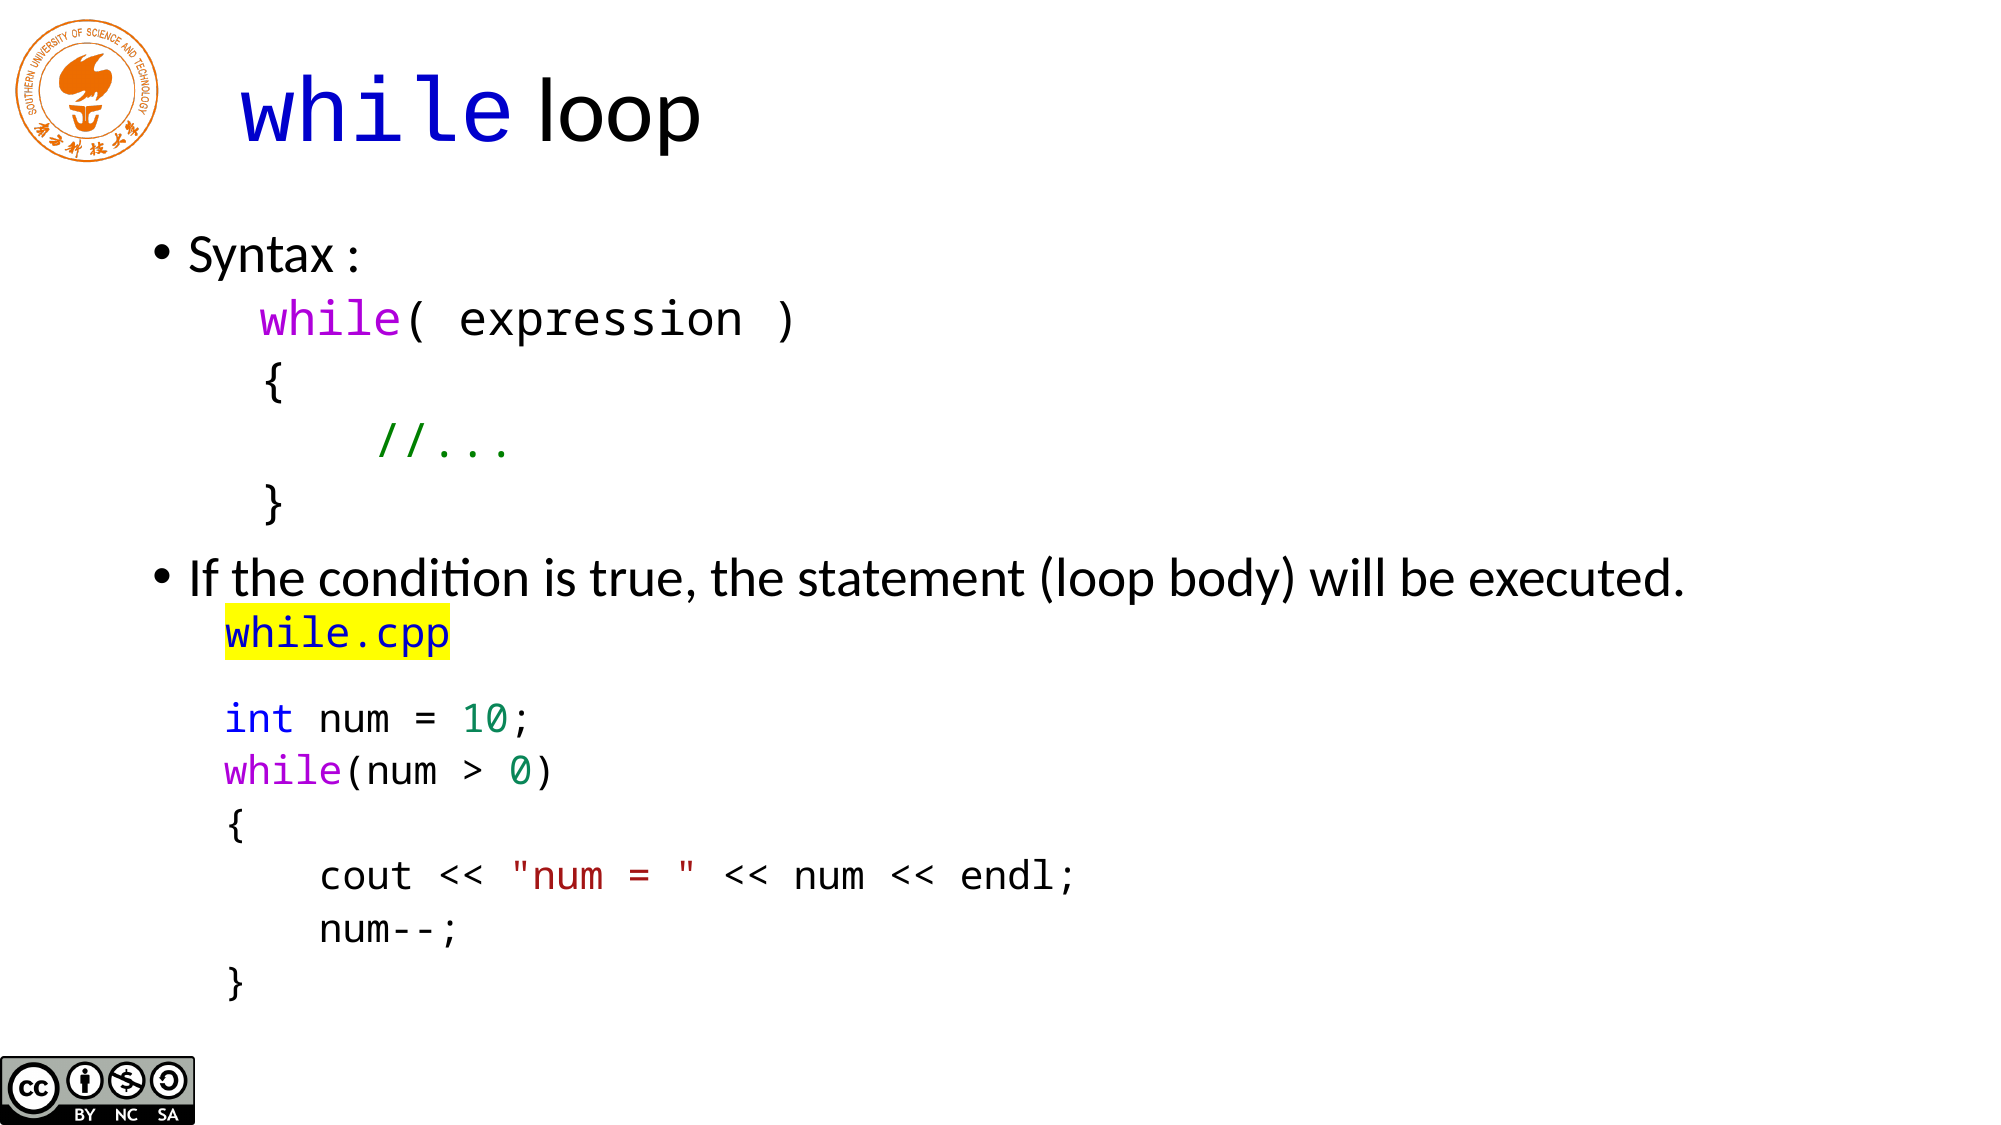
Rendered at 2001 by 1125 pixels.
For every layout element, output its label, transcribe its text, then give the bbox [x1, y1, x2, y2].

text_box while.cpp [210, 598, 466, 664]
picture [0, 1056, 195, 1125]
title while loop [225, 43, 1951, 181]
list Syntax : while( expression ) { //... } If the condition is true, the statement (loop body) will be executed. int num = 10; while(num > 0) { cout << "num = " << num << endl; num--; } [137, 217, 1951, 1014]
picture [10, 0, 170, 166]
